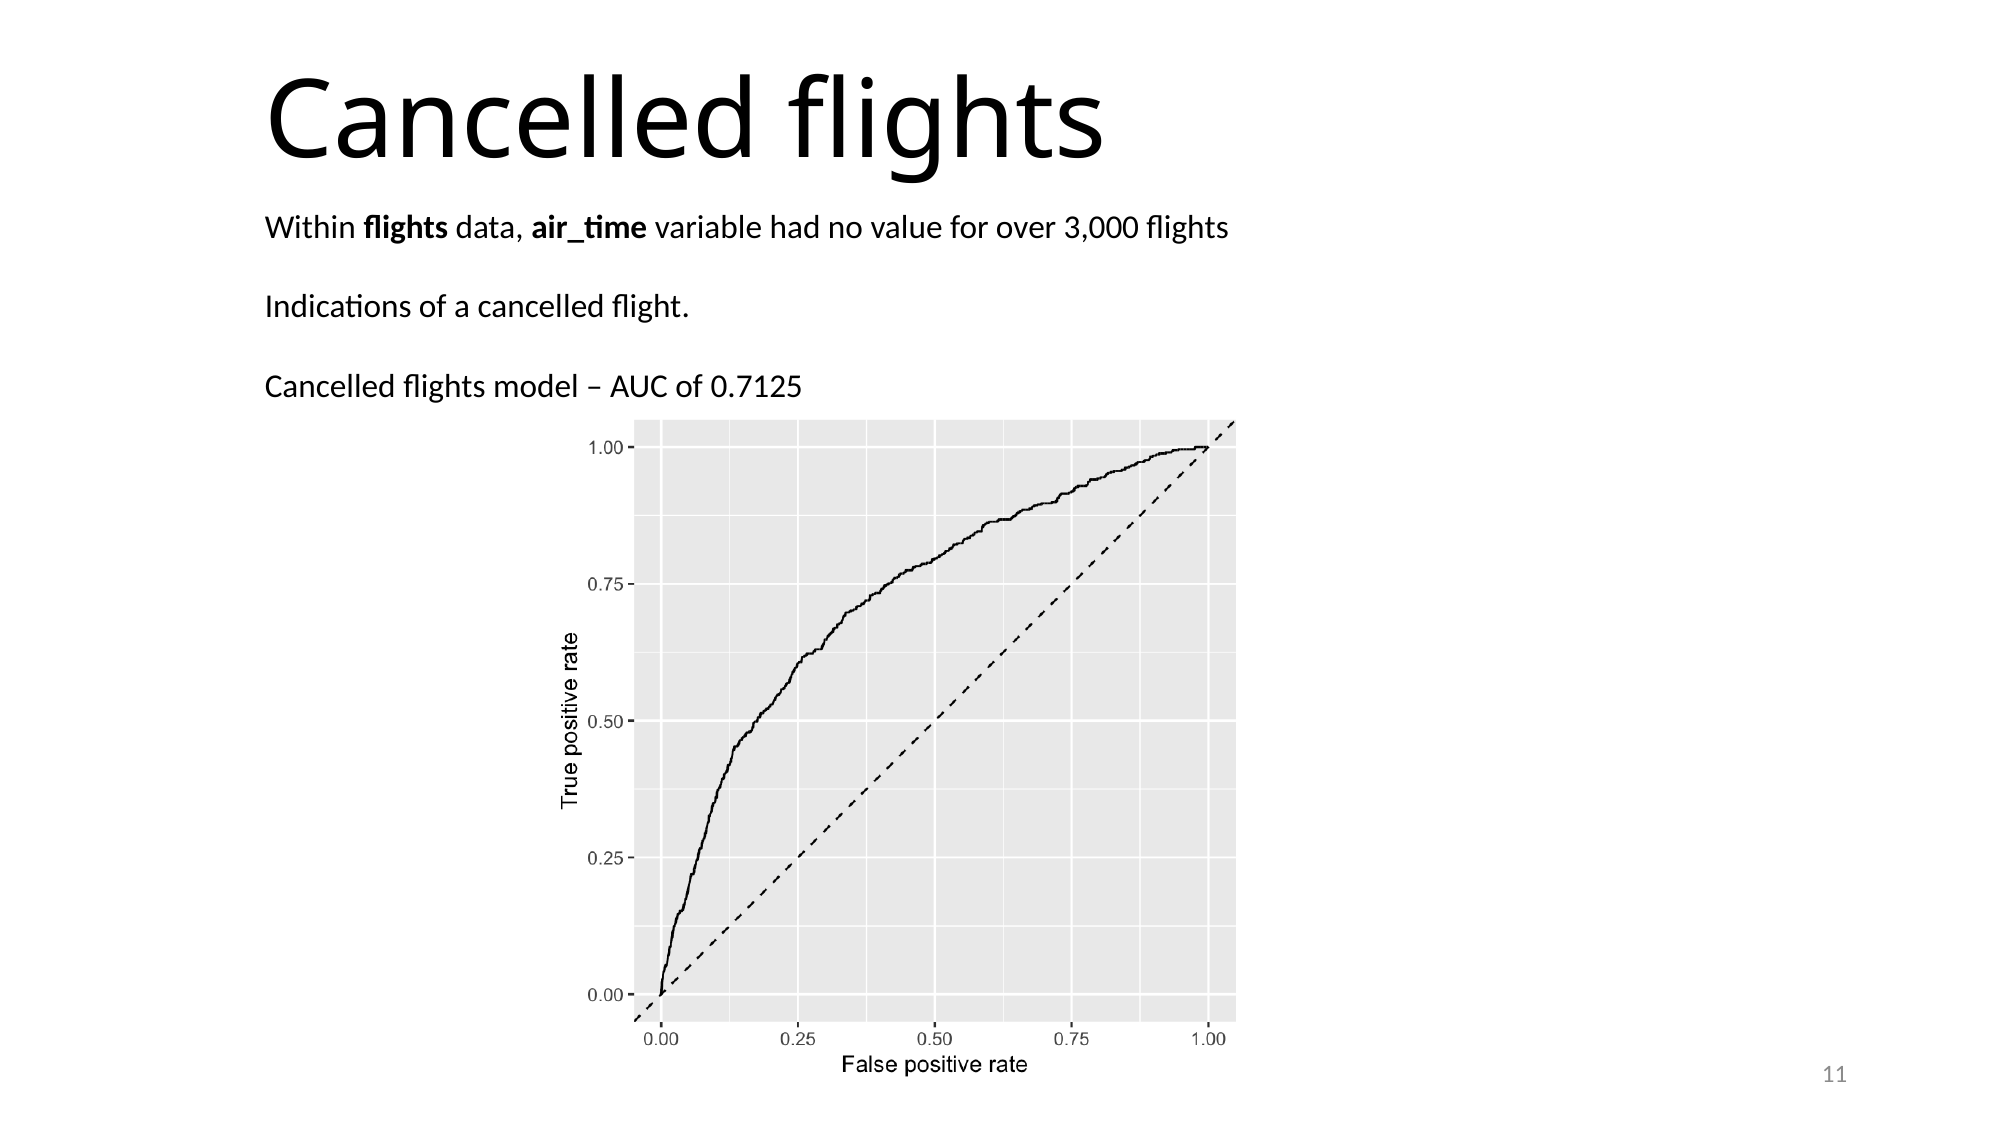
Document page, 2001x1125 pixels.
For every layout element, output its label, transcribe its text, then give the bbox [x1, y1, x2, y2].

text_box Within flights data, air_time variable had no value for over 3,000 flights Indications of a cancelled flight. Cancelled flights model – AUC of 0.7125 [249, 197, 1553, 412]
title Cancelled flights [249, 54, 1750, 189]
picture [521, 408, 1270, 1077]
slide_number 11 [1412, 1042, 1863, 1103]
